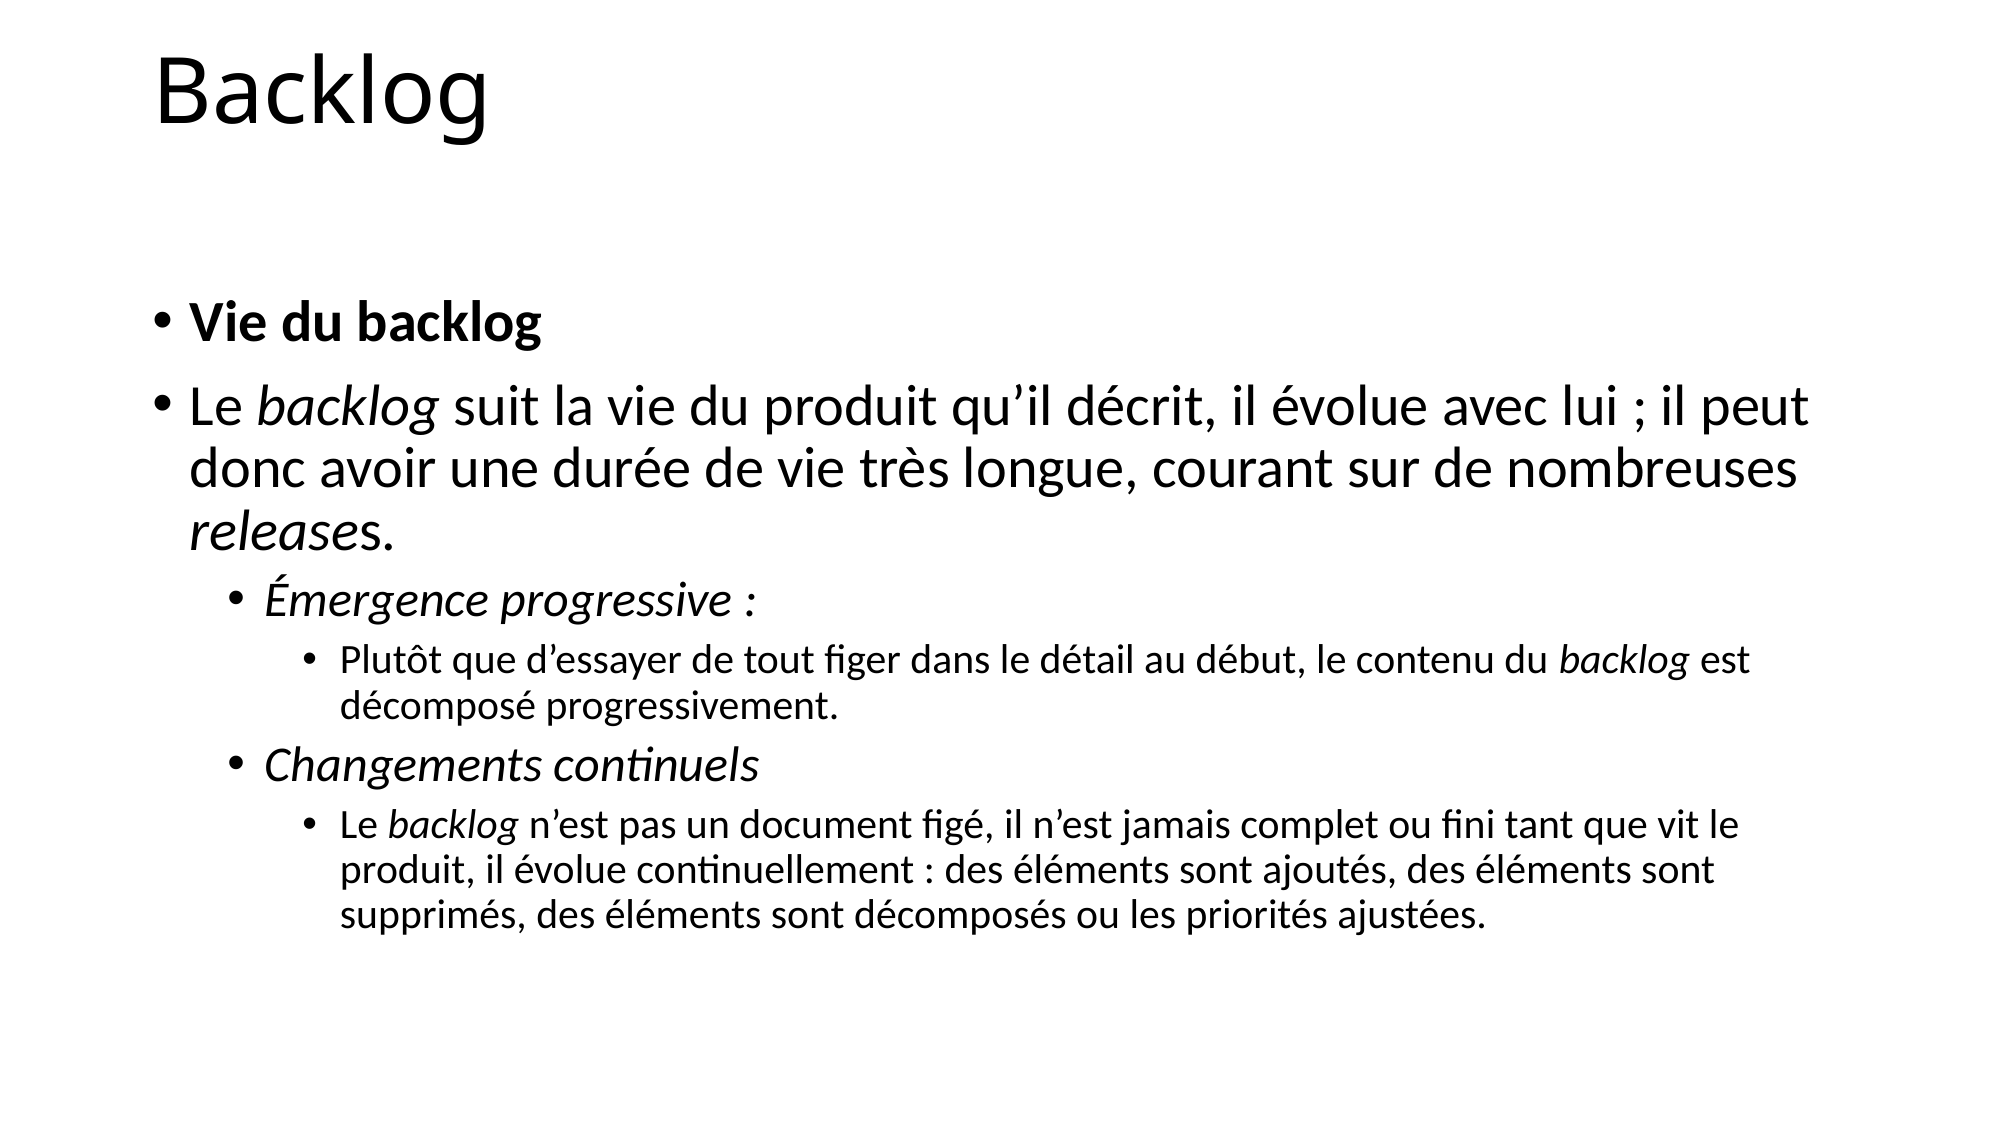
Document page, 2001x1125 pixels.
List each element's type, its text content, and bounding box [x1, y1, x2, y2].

list Vie du backlog Le backlog suit la vie du produit qu’il décrit, il évolue avec lui ; il peut donc avoir une durée de vie très longue, courant sur de nombreuses releases. Émergence progressive : Plutôt que d’essayer de tout figer dans le détail au début, le contenu du backlog est décomposé progressivement. Changements continuels Le backlog n’est pas un document figé, il n’est jamais complet ou fini tant que vit le produit, il évolue continuellement : des éléments sont ajoutés, des éléments sont supprimés, des éléments sont décomposés ou les priorités ajustées. [137, 192, 1863, 1082]
title Backlog [137, 27, 1863, 161]
